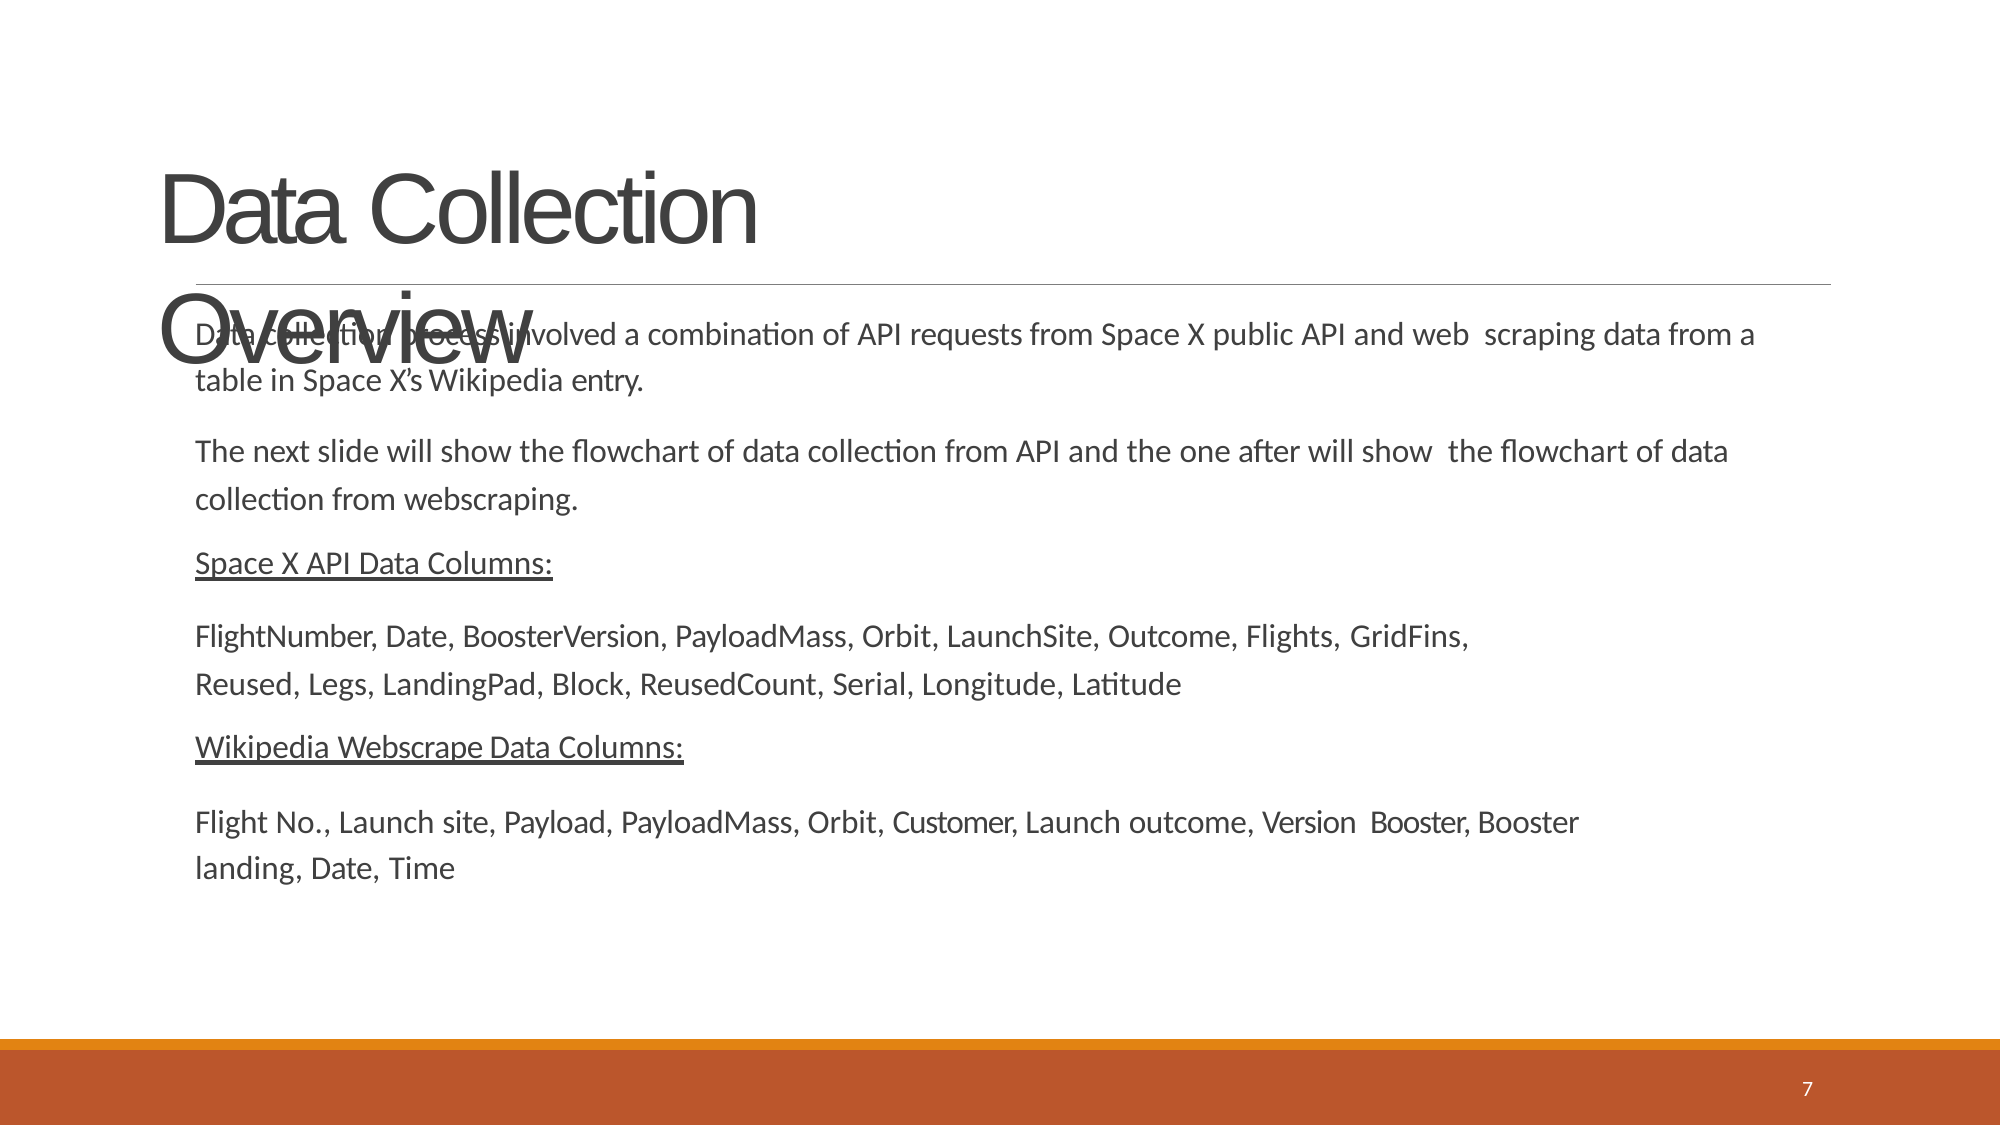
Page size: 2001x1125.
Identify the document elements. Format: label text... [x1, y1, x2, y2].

text_box 7 [1795, 1077, 1820, 1101]
title Data Collection Overview [155, 141, 1145, 384]
text_box Data collection process involved a combination of API requests from Space X public API and web scraping data from a table in Space X’s Wikipedia entry. The next slide will show the flowchart of data collection from API and the one after will show the flowchart of data collection from webscraping. Space X API Data Columns: FlightNumber, Date, BoosterVersion, PayloadMass, Orbit, LaunchSite, Outcome, Flights, GridFins, Reused, Legs, LandingPad, Block, ReusedCount, Serial, Longitude, Latitude Wikipedia Webscrape Data Columns: Flight No., Launch site, Payload, PayloadMass, Orbit, Customer, Launch outcome, Version Booster, Booster landing, Date, Time [192, 299, 1817, 887]
